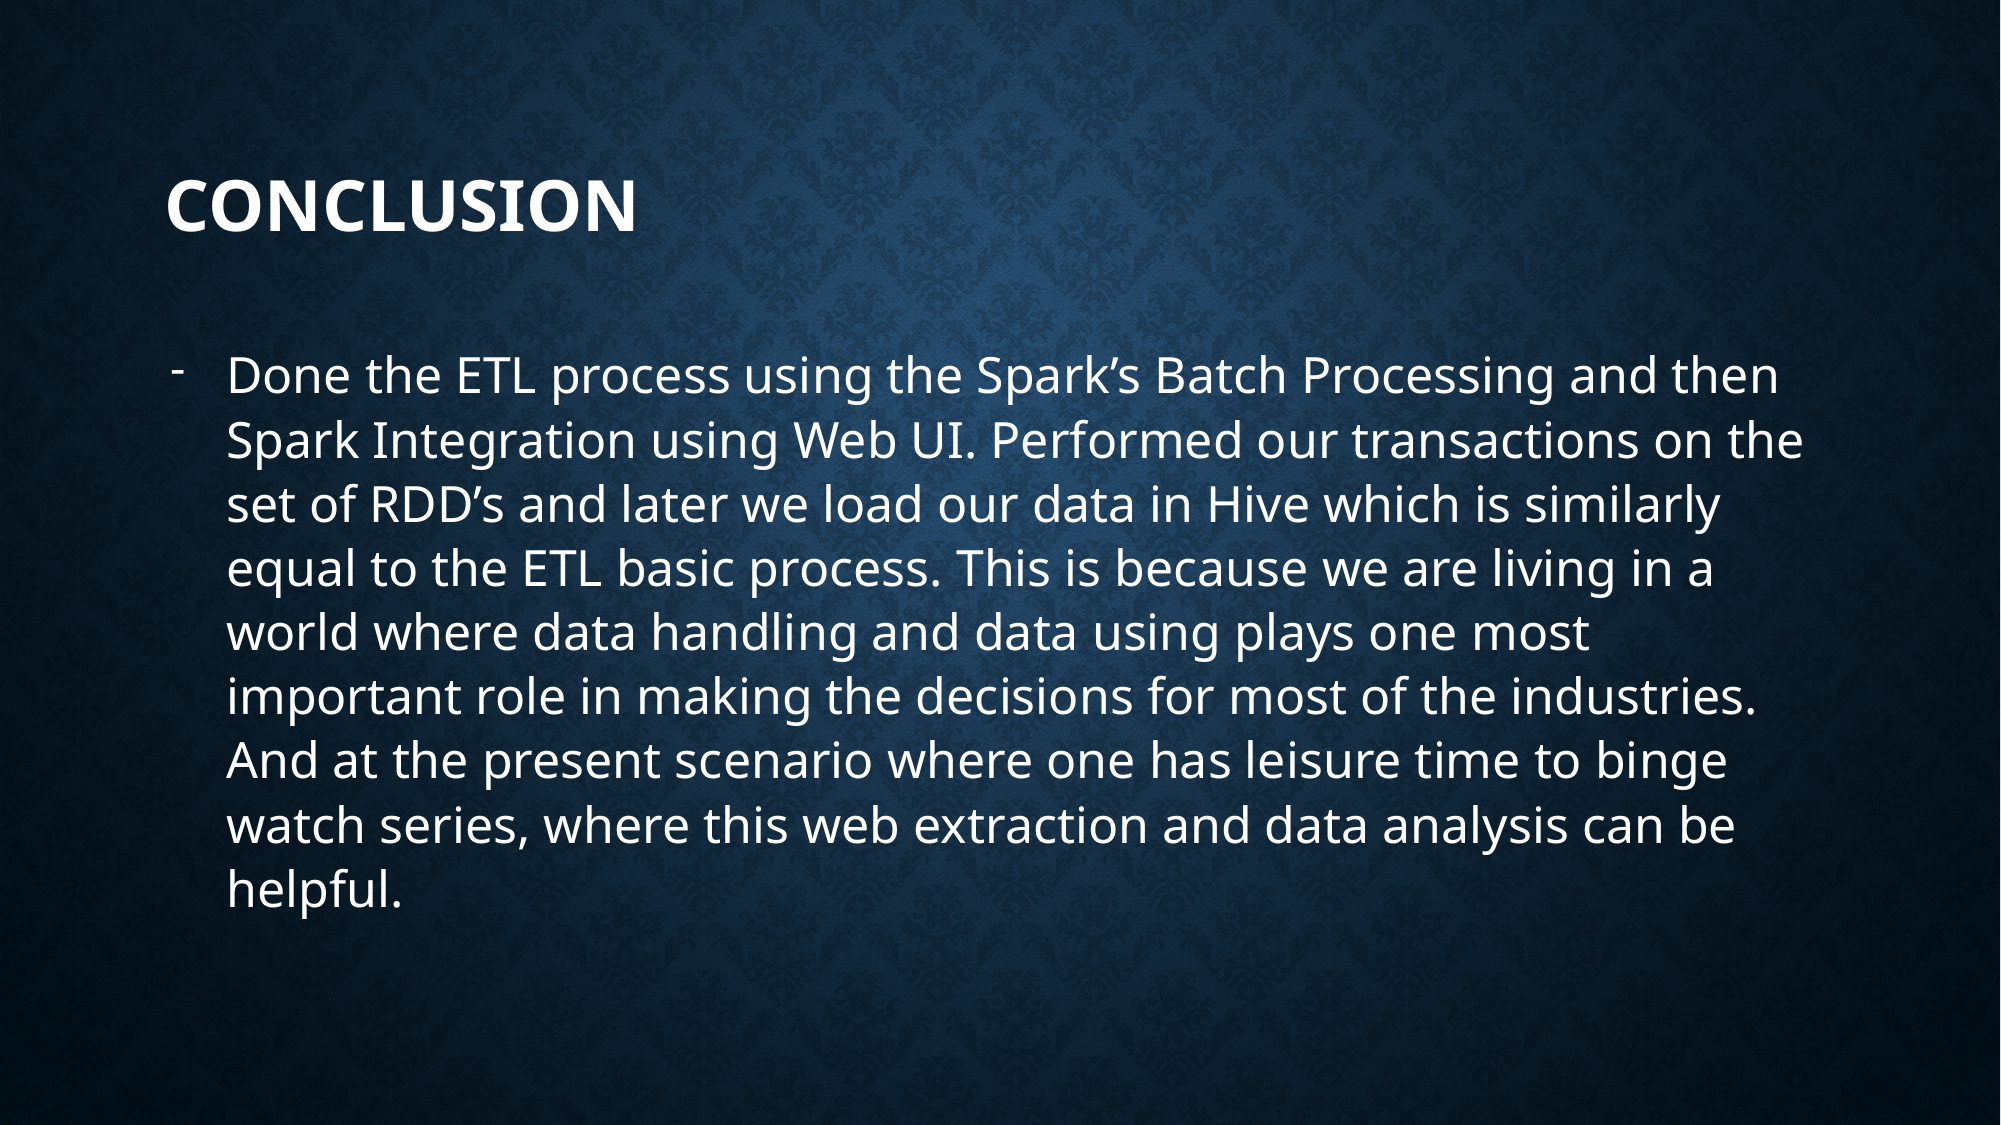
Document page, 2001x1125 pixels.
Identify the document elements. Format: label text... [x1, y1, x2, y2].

title CONCLUSION [149, 99, 1849, 318]
list Done the ETL process using the Spark’s Batch Processing and then Spark Integration using Web UI. Performed our transactions on the set of RDD’s and later we load our data in Hive which is similarly equal to the ETL basic process. This is because we are living in a world where data handling and data using plays one most important role in making the decisions for most of the industries. And at the present scenario where one has leisure time to binge watch series, where this web extraction and data analysis can be helpful. [154, 332, 1854, 939]
